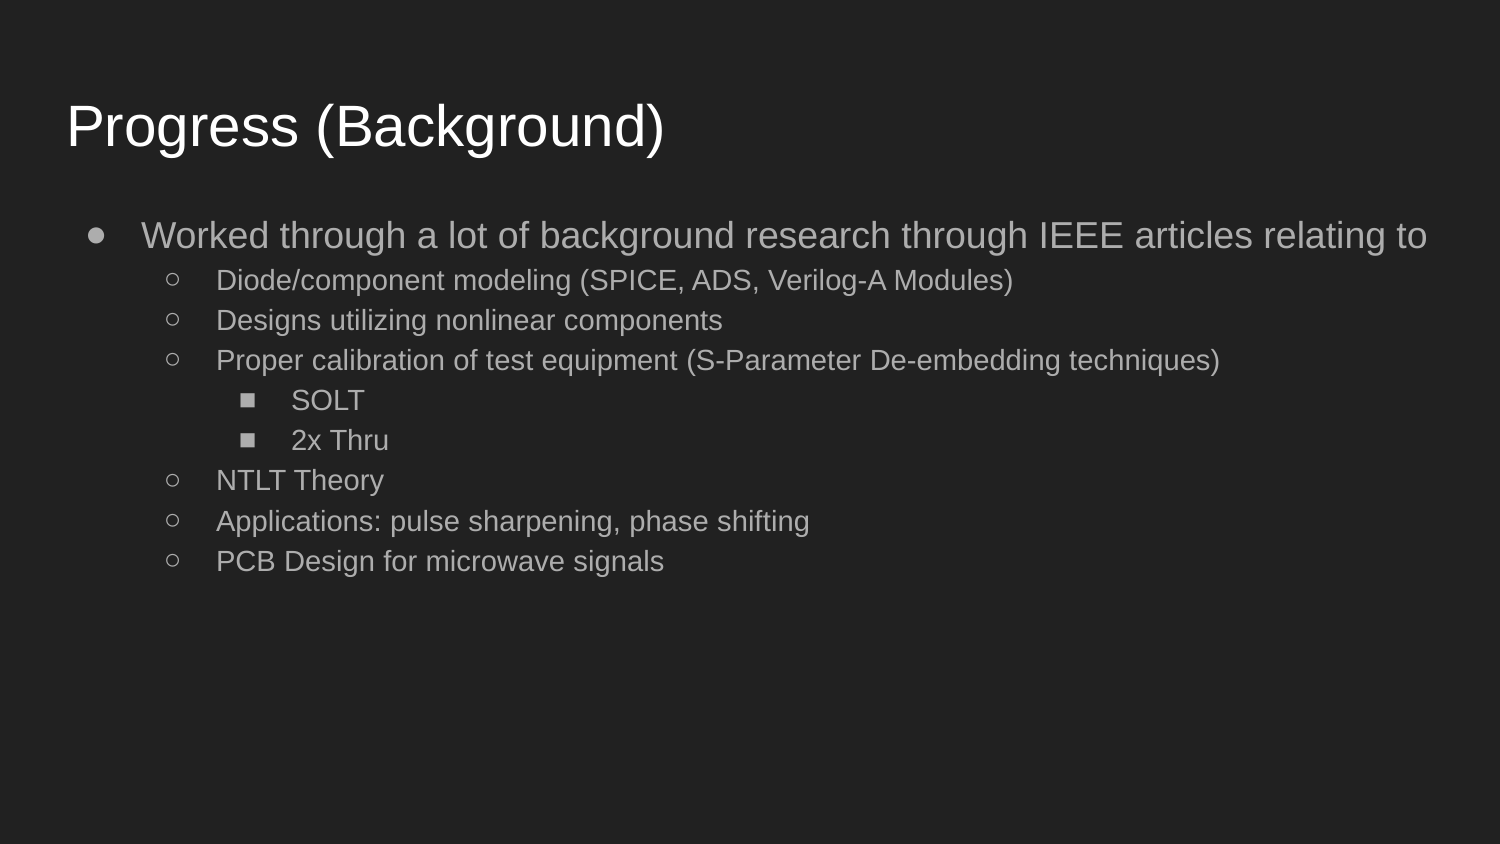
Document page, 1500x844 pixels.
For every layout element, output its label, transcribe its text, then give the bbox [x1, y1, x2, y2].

title Progress (Background) [51, 72, 1449, 167]
list Worked through a lot of background research through IEEE articles relating to Diode/component modeling (SPICE, ADS, Verilog-A Modules) Designs utilizing nonlinear components Proper calibration of test equipment (S-Parameter De-embedding techniques) SOLT 2x Thru NTLT Theory Applications: pulse sharpening, phase shifting PCB Design for microwave signals [51, 189, 1449, 750]
